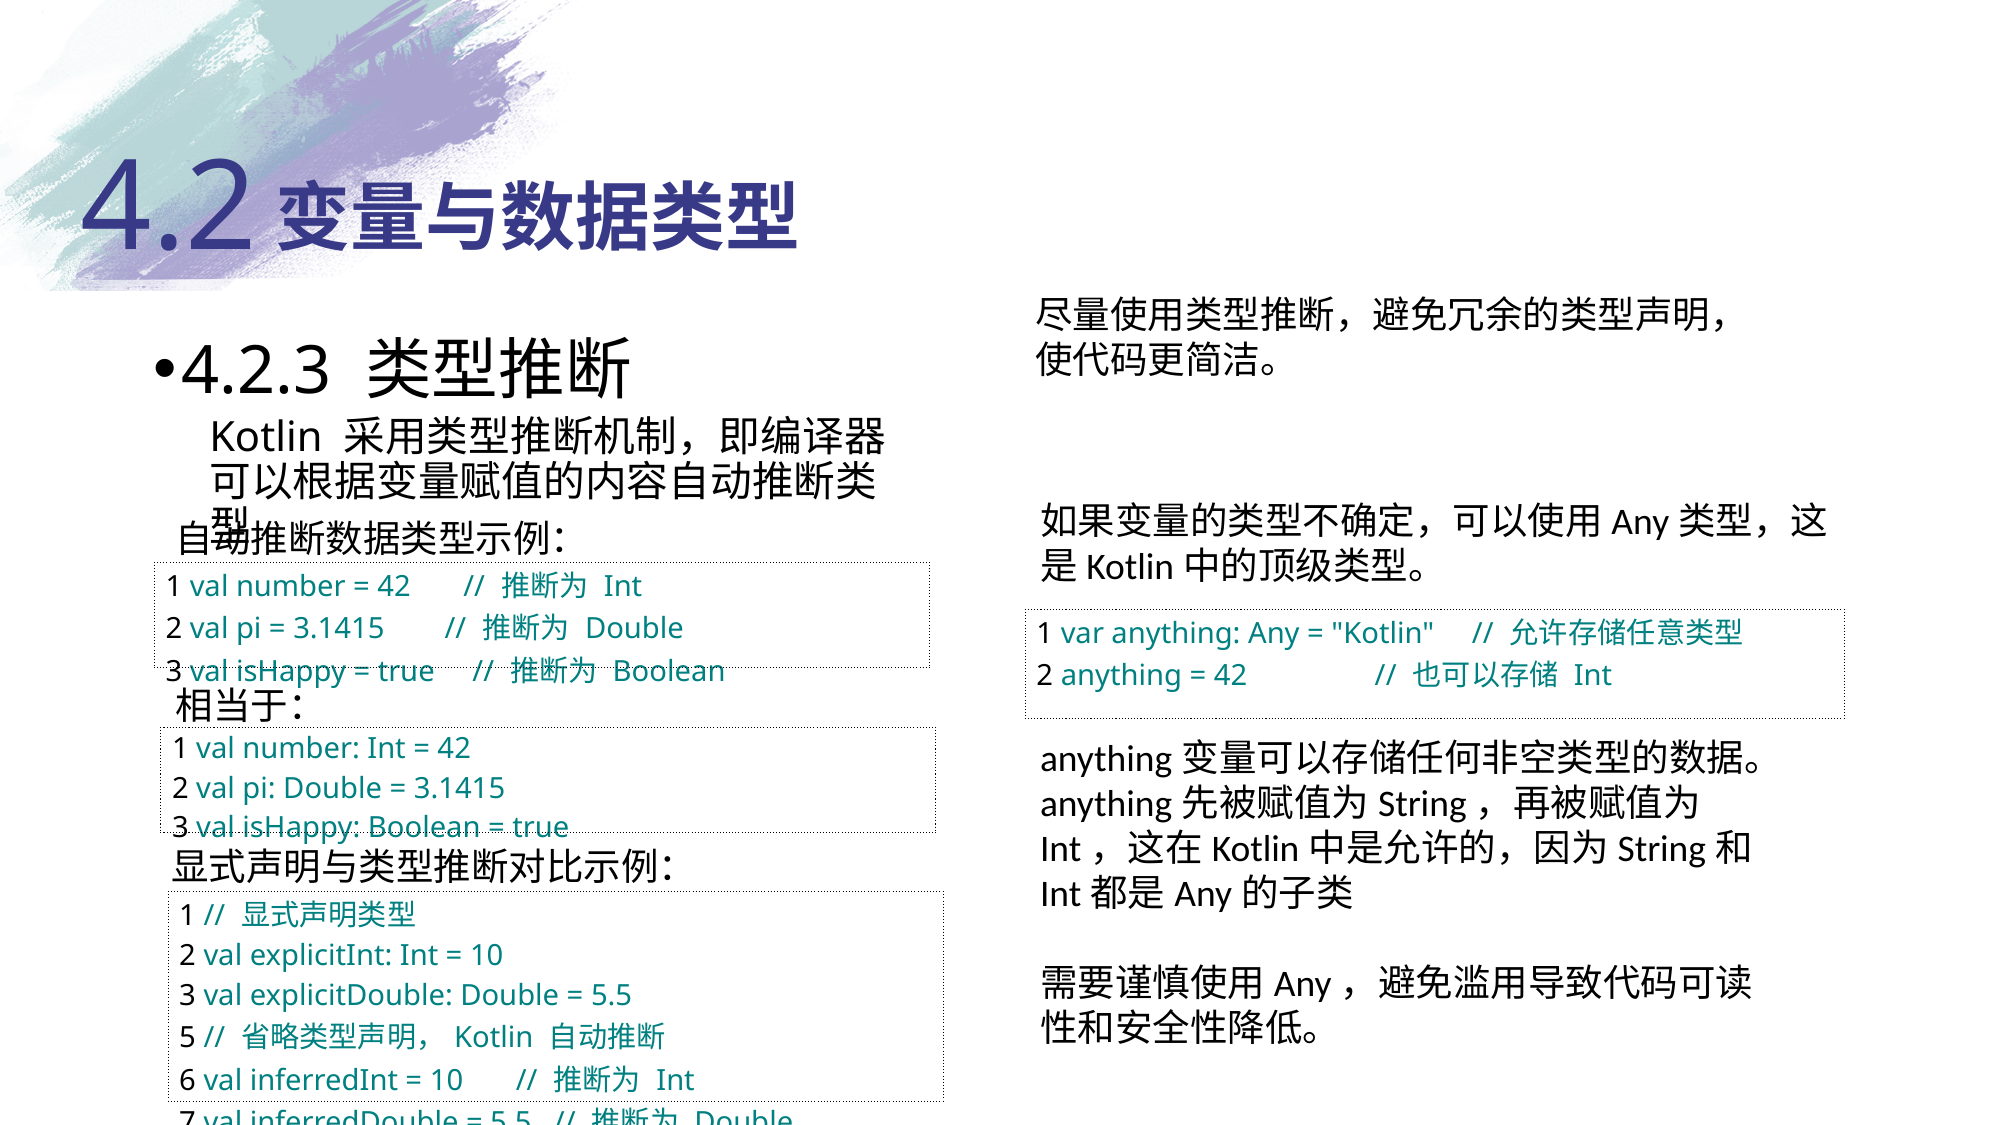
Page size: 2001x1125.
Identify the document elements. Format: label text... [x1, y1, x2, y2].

text_box 自动推断数据类型示例： [160, 507, 936, 567]
text_box anything变量可以存储任何非空类型的数据。anything先被赋值为String，再被赋值为Int，这在Kotlin中是允许的，因为String和Int都是Any的子类 需要谨慎使用Any，避免滥用导致代码可读性和安全性降低。 [1025, 727, 1804, 1079]
text_box 如果变量的类型不确定，可以使用Any类型，这是Kotlin中的顶级类型。 [1025, 489, 1845, 610]
text_box 相当于： [160, 674, 936, 727]
text_box 变量与数据类型 [638, 162, 1427, 268]
table_header 1 // 显式声明类型 2 val explicitInt: Int = 10 3 val explicitDouble: Double = 5.5 5 // 省略类型声明，Kotlin 自动推断 6 val inferredInt = 10 // 推断为 Int 7 val inferredDouble = 5.5 // 推断为 Double [168, 892, 943, 1101]
table_header 1 val number = 42 // 推断为 Int 2 val pi = 3.1415 // 推断为 Double 3 val isHappy = true // 推断为 Boolean [154, 563, 929, 667]
table_header 1 val number: Int = 42 2 val pi: Double = 3.1415 3 val isHappy: Boolean = true [161, 727, 936, 832]
text_box 4.2.3 类型推断 Kotlin 采用类型推断机制，即编译器可以根据变量赋值的内容自动推断类型 [96, 335, 916, 508]
table_header 1 var anything: Any = "Kotlin" // 允许存储任意类型 2 anything = 42 // 也可以存储 Int [1025, 610, 1844, 719]
picture [0, 0, 638, 291]
text_box 显式声明与类型推断对比示例： [156, 835, 932, 896]
text_box 尽量使用类型推断，避免冗余的类型声明，使代码更简洁。 [1020, 284, 1796, 389]
